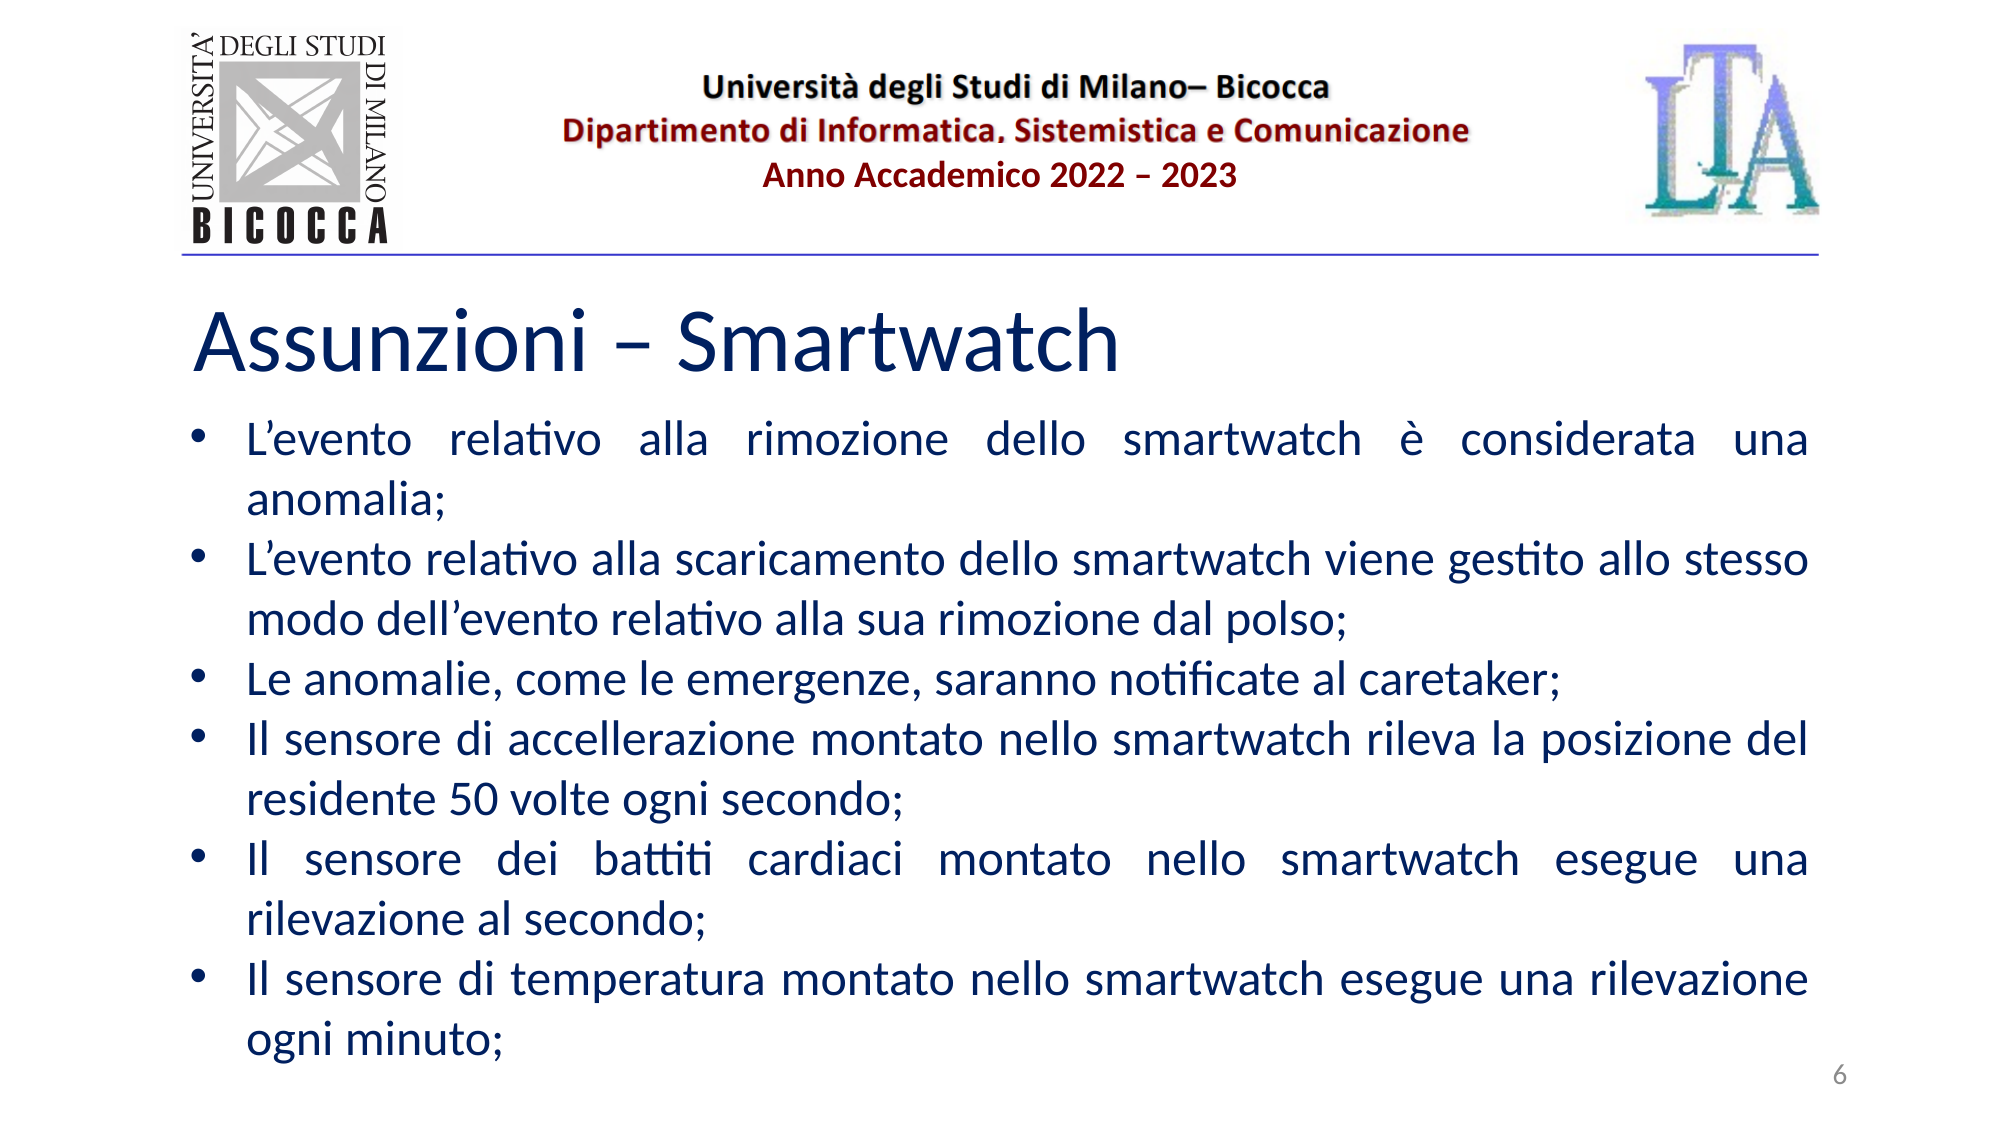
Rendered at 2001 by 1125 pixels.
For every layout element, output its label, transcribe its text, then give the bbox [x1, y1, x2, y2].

text_box Assunzioni – Smartwatch [178, 272, 1463, 397]
picture [174, 22, 1825, 260]
text_box L’evento relativo alla rimozione dello smartwatch è considerata una anomalia; L’evento relativo alla scaricamento dello smartwatch viene gestito allo stesso modo dell’evento relativo alla sua rimozione dal polso; Le anomalie, come le emergenze, saranno notificate al caretaker; Il sensore di accellerazione montato nello smartwatch rileva la posizione del residente 50 volte ogni secondo; Il sensore dei battiti cardiaci montato nello smartwatch esegue una rilevazione al secondo; Il sensore di temperatura montato nello smartwatch esegue una rilevazione ogni minuto; [174, 398, 1825, 1125]
slide_number 6 [1825, 1042, 1863, 1103]
